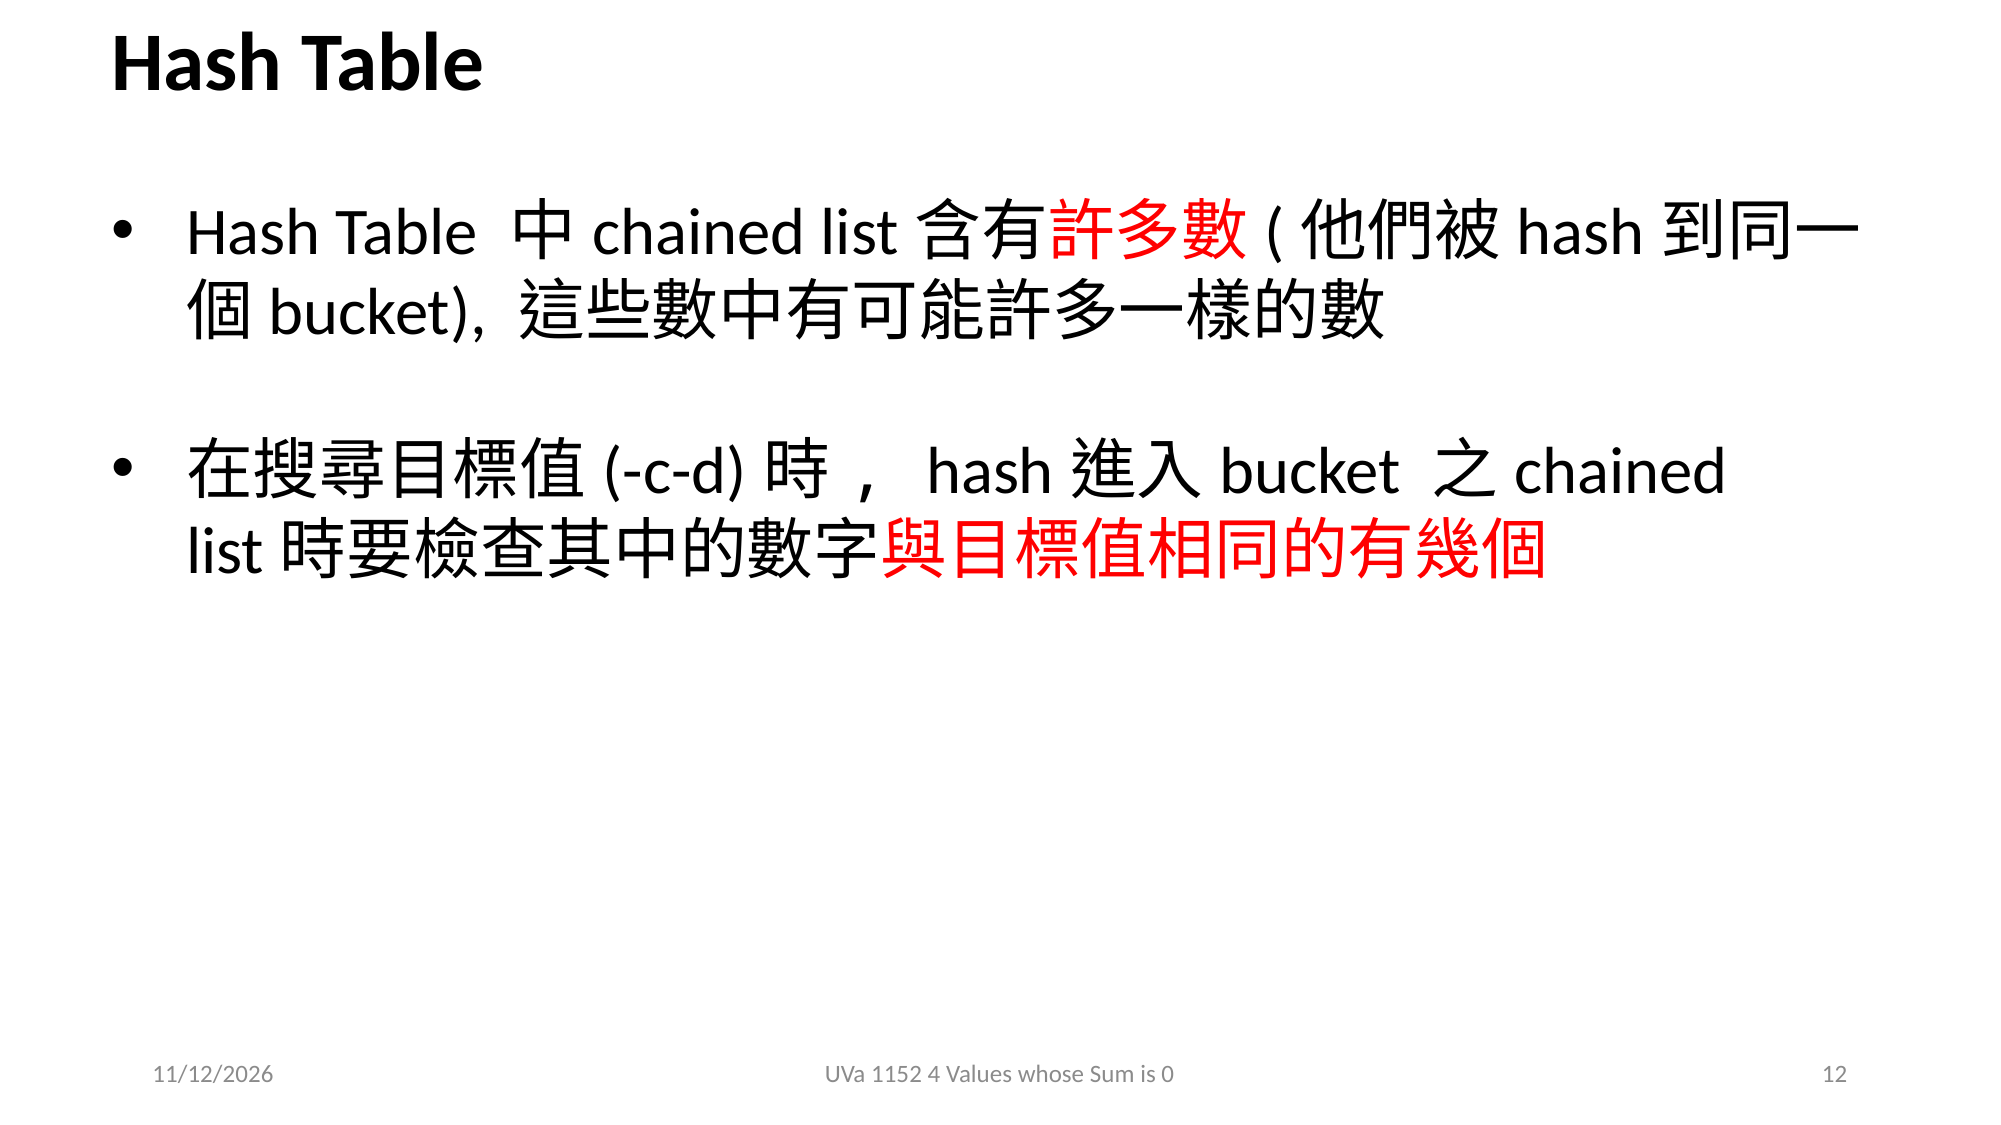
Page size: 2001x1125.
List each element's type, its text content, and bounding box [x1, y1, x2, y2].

text_box 在搜尋目標值(-c-d)時, hash進入bucket 之chained list時要檢查其中的數字與目標值相同的有幾個 [96, 419, 1783, 595]
footer UVa 1152 4 Values whose Sum is 0 [662, 1042, 1338, 1103]
text_box Hash Table 中chained list含有許多數(他們被hash到同一個bucket), 這些數中有可能許多一樣的數 [96, 180, 1903, 356]
slide_number 12 [1412, 1042, 1863, 1103]
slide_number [137, 1042, 588, 1103]
text_box Hash Table [96, 0, 586, 115]
